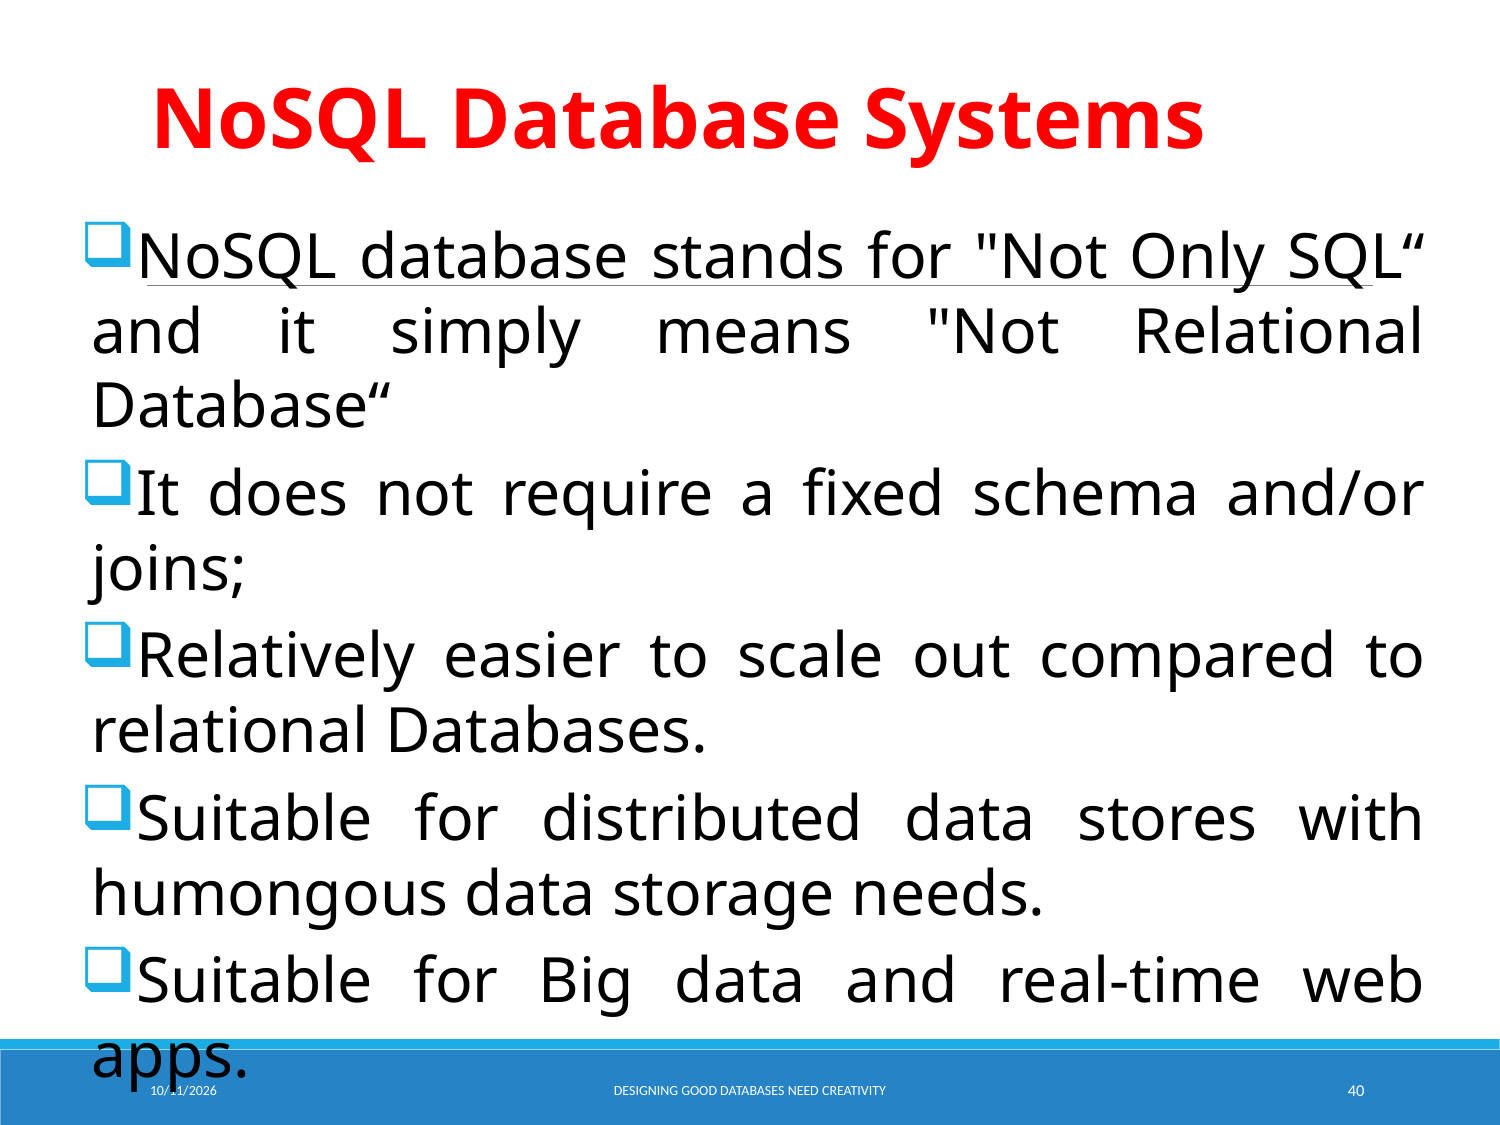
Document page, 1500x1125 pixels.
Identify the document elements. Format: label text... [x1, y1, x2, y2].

title NoSQL Database Systems [135, 47, 1373, 173]
slide_number 40 [1218, 1059, 1380, 1120]
footer Designing Good Databases need Creativity [453, 1059, 1047, 1120]
list NoSQL database stands for "Not Only SQL“ and it simply means "Not Relational Database“ It does not require a fixed schema and/or joins; Relatively easier to scale out compared to relational Databases. Suitable for distributed data stores with humongous data storage needs. Suitable for Big data and real-time web apps. [80, 208, 1428, 1125]
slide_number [135, 1059, 440, 1120]
